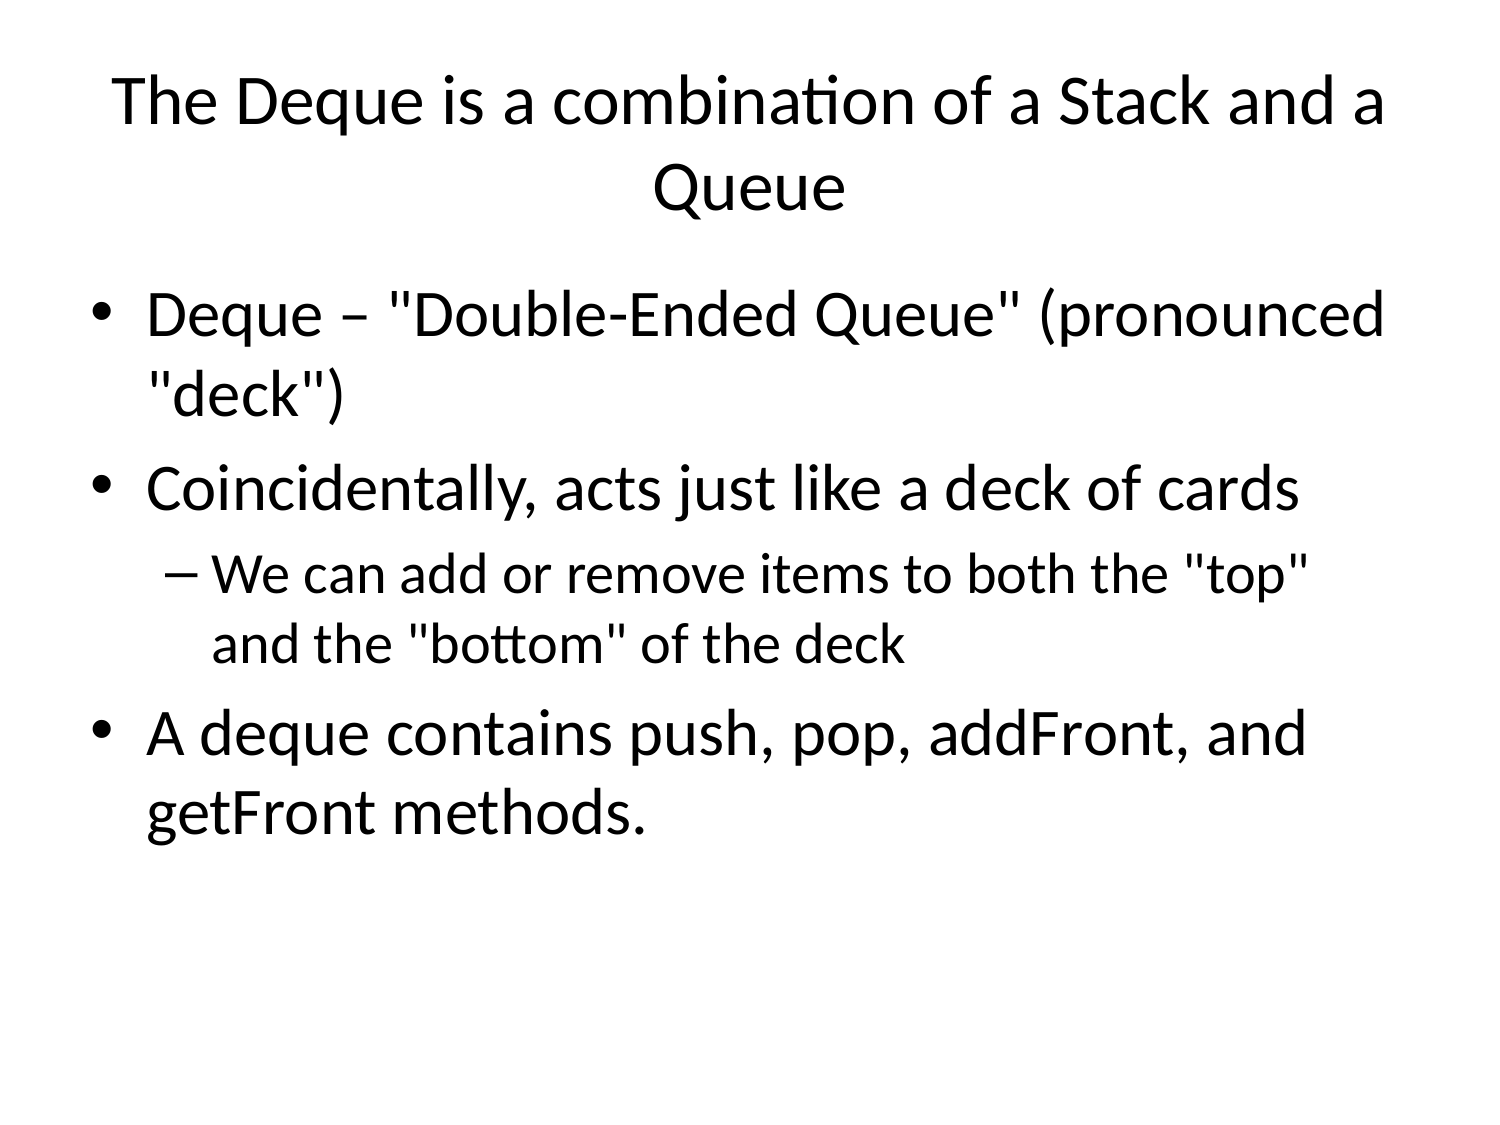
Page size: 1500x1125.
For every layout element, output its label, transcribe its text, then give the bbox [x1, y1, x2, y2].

title The Deque is a combination of a Stack and a Queue [75, 45, 1425, 233]
list Deque – "Double-Ended Queue" (pronounced "deck") Coincidentally, acts just like a deck of cards We can add or remove items to both the "top" and the "bottom" of the deck A deque contains push, pop, addFront, and getFront methods. [75, 262, 1425, 1005]
